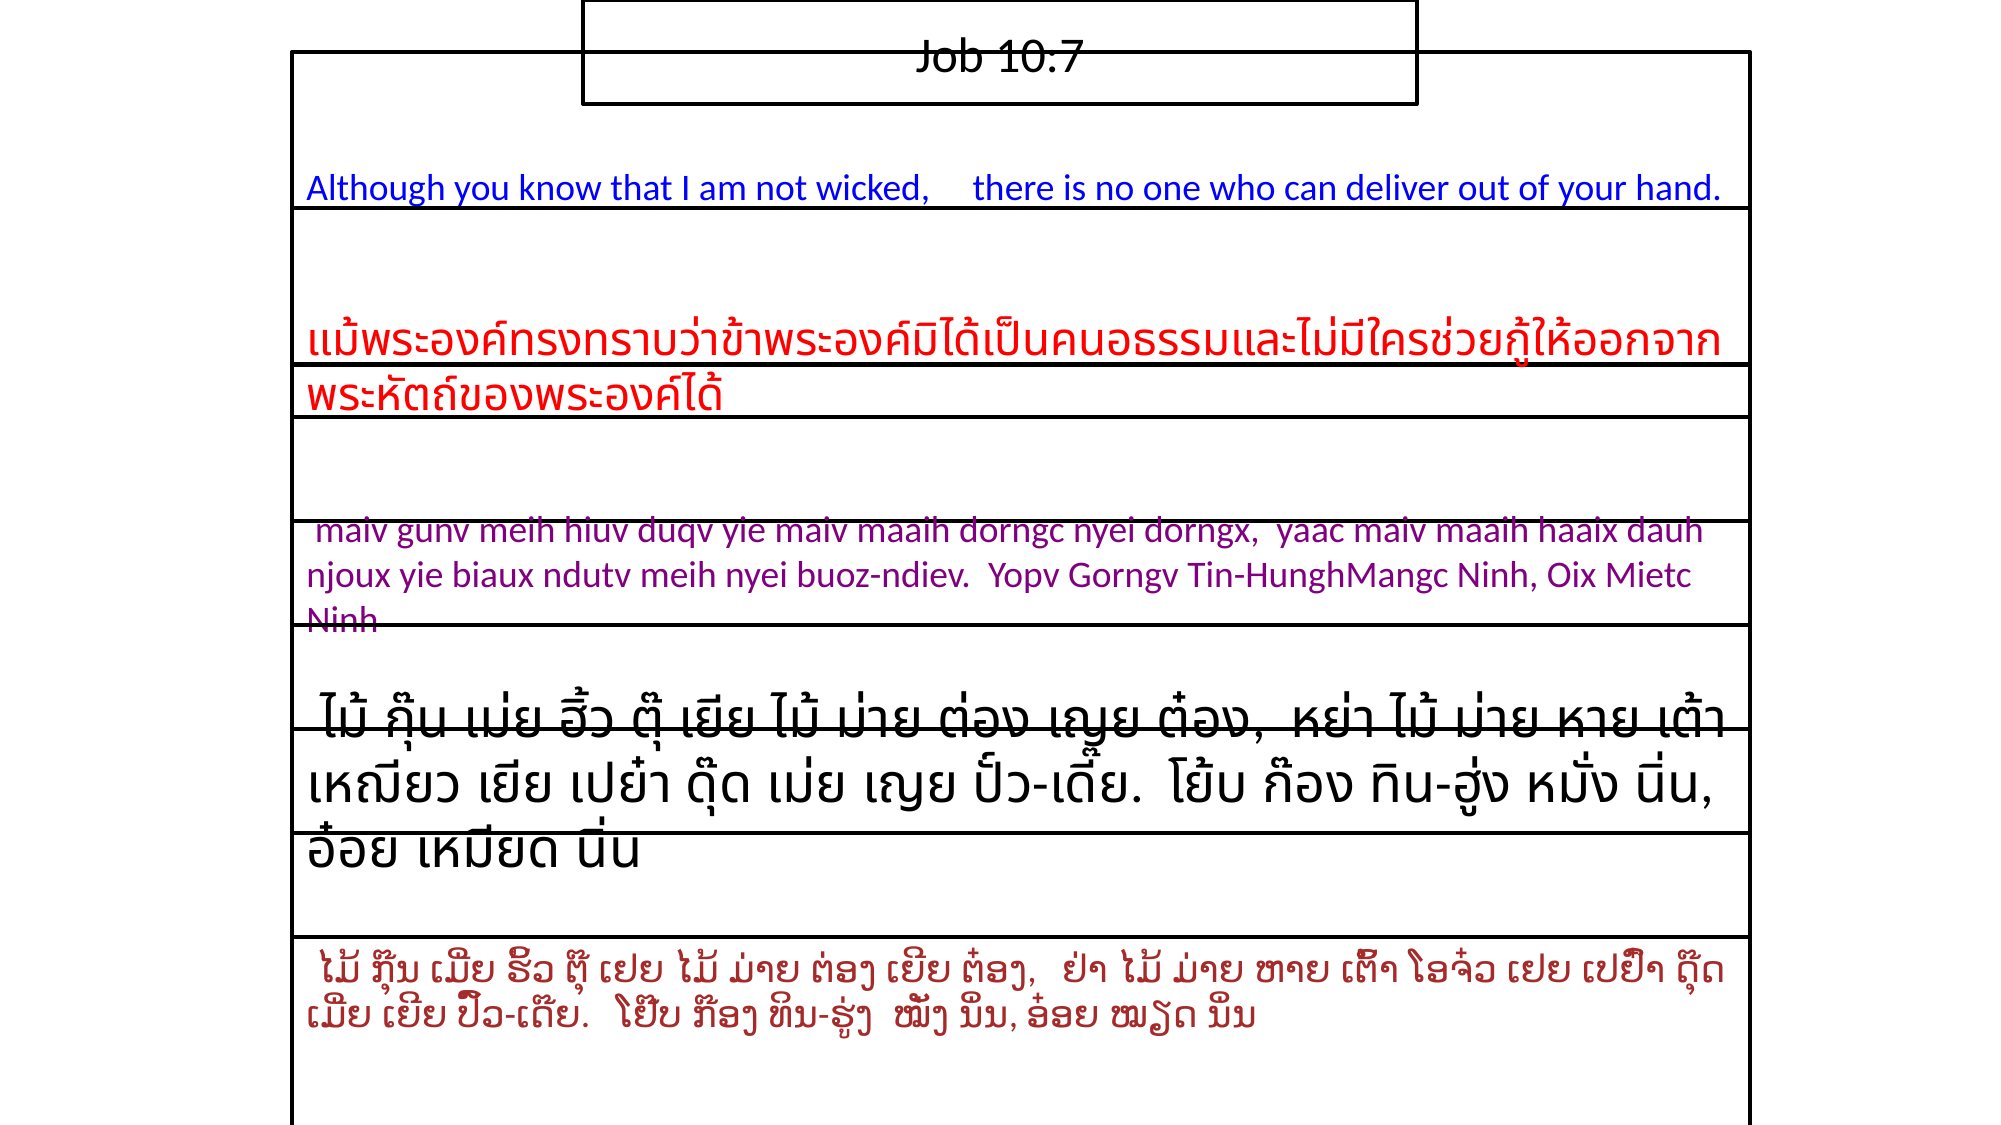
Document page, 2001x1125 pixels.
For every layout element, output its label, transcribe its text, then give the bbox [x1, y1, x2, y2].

text_box maiv gunv meih hiuv duqv yie maiv maaih dorngc nyei dorngx, yaac maiv maaih haaix dauh njoux yie biaux ndutv meih nyei buoz-ndiev. Yopv Gorngv Tin-HunghMangc Ninh, Oix Mietc Ninh [290, 415, 1752, 623]
text_box แม้​พระ​องค์​ทรง​ทราบ​ว่า​ข้า​พระ​องค์​มิได้​เป็น​คน​อธรรมและ​ไม่​มี​ใคร​ช่วย​กู้​ให้​ออก​จาก​พระ​หัตถ์​ของ​พระ​องค์​ได้ [290, 206, 1752, 415]
text_box Job 10:7 [581, 0, 1419, 50]
text_box ไม้ กุ๊น เม่ย ฮิ้ว ตุ๊ เยีย ไม้ ม่าย ต่อง เญย ต๋อง, หย่า ไม้ ม่าย หาย เต้า เหฌียว เยีย เปย๋า ดุ๊ด เม่ย เญย ปั์ว-เดี๊ย. โย้บ ก๊อง ทิน-ฮู่ง หมั่ง นิ่น, อ๋อย เหมียด นิ่น [290, 623, 1752, 831]
text_box Although you know that I am not wicked, there is no one who can deliver out of your hand. [290, 50, 1752, 206]
text_box ໄມ້ ກຸ໊ນ ເມີ່ຍ ຮິ້ວ ຕຸ໊ ເຢຍ ໄມ້ ມ່າຍ ຕ່ອງ ເຍີຍ ຕ໋ອງ, ຢ່າ ໄມ້ ມ່າຍ ຫາຍ ເຕົ້າ ໂອຈ໋ວ ເຢຍ ເປຢົ໋າ ດຸ໊ດ ເມີ່ຍ ເຍີຍ ປົ໌ວ-ເດ໊ຍ. ໂຢ໊ບ ກ໊ອງ ທິນ-ຮູ່ງ ໝັ່ງ ນິ່ນ, ອ໋ອຍ ໝຽດ ນິ່ນ [290, 831, 1752, 1125]
